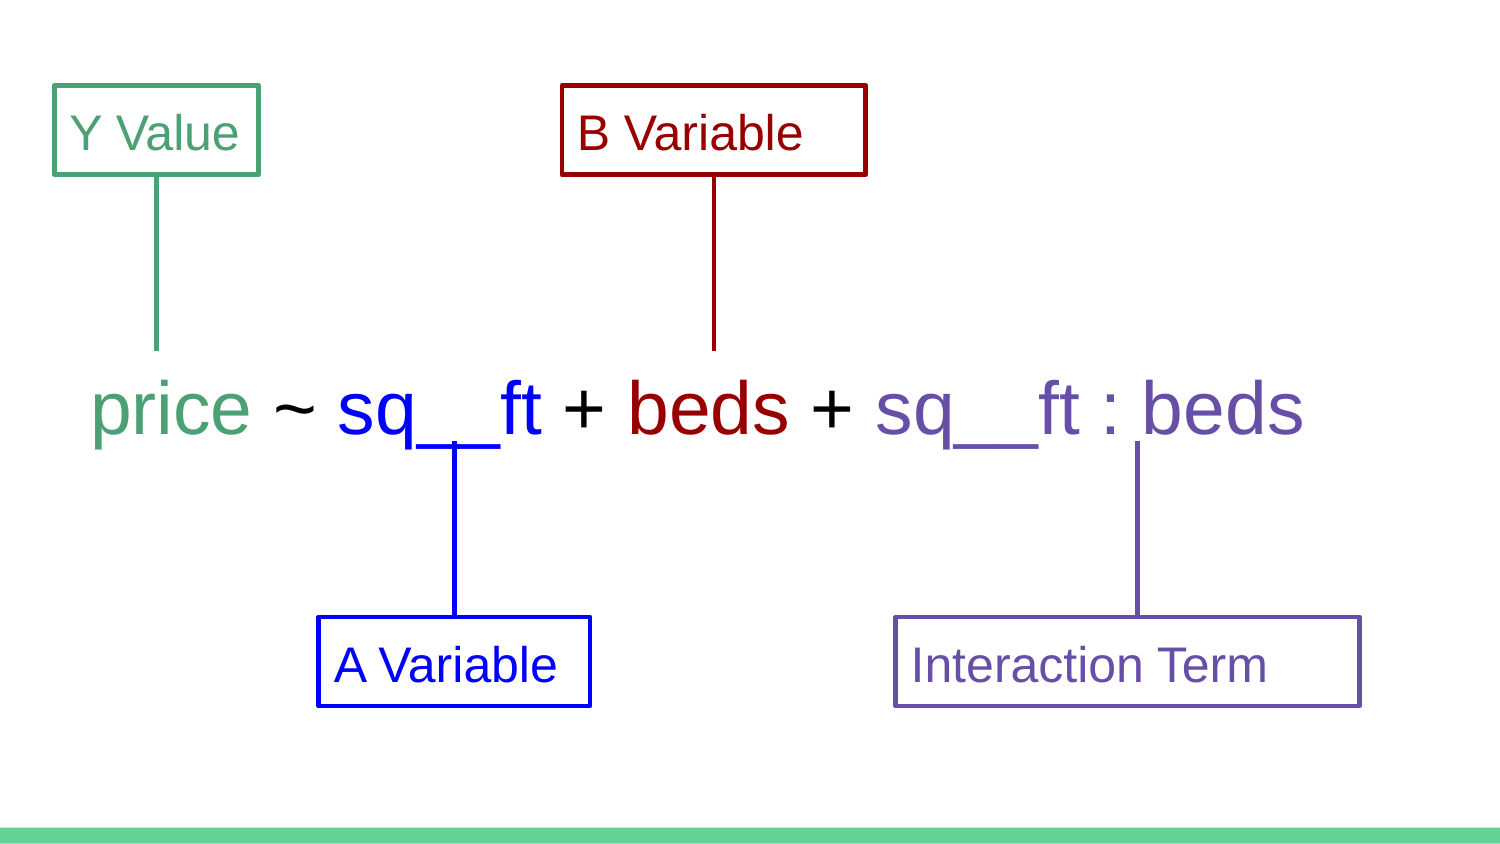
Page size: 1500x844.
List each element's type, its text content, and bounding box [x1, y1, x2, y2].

text_box Interaction Term [895, 617, 1360, 707]
text_box price ~ sq__ft + beds + sq__ft : beds [0, 40, 1500, 755]
text_box Y Value [54, 85, 259, 175]
text_box A Variable [318, 617, 591, 707]
text_box B Variable [561, 85, 866, 175]
